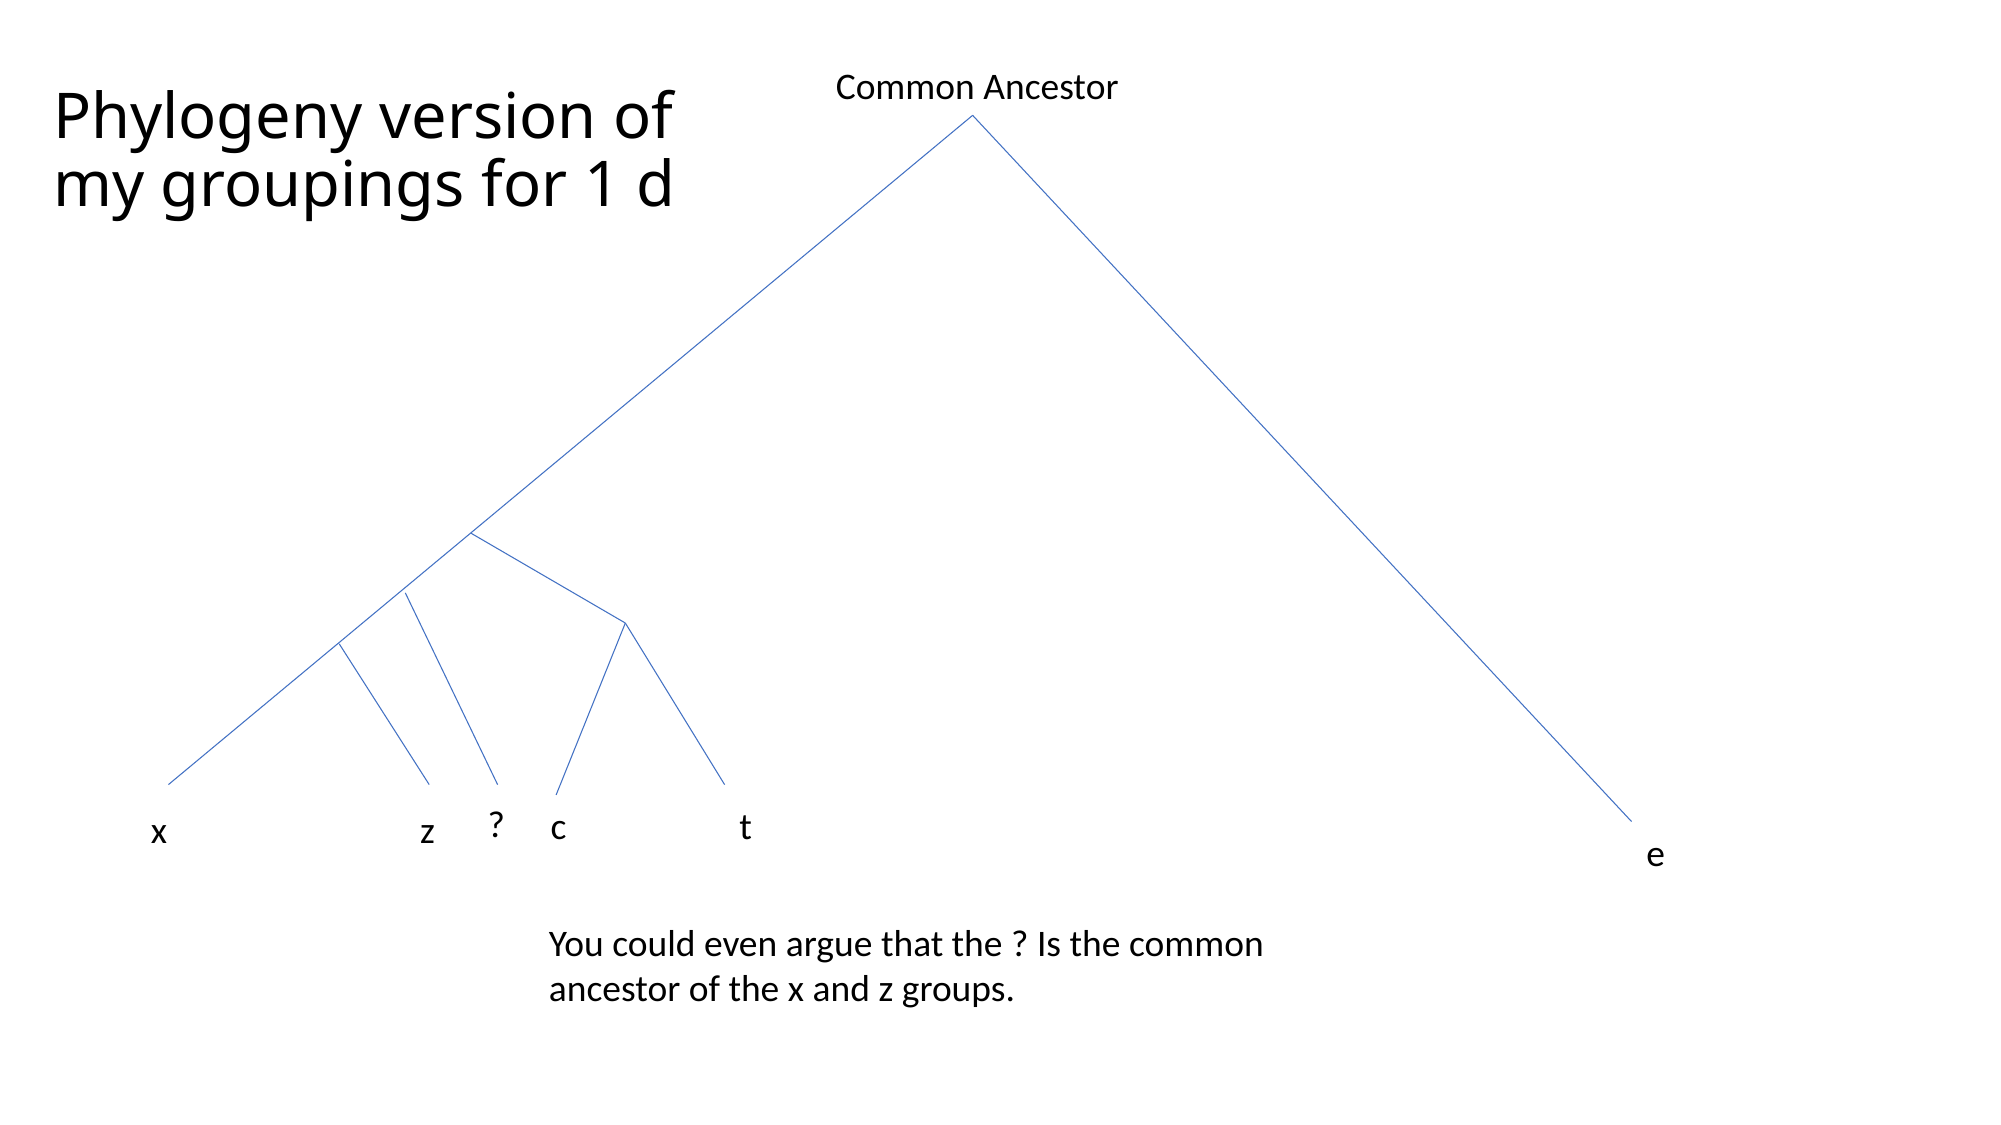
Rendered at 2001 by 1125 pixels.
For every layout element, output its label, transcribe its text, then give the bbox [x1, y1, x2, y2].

text_box ? [472, 792, 520, 853]
text_box c [535, 794, 606, 855]
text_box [405, 592, 498, 785]
text_box e [1631, 821, 1687, 882]
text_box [625, 623, 725, 785]
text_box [470, 532, 626, 624]
text_box Common Ancestor [821, 54, 1142, 115]
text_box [339, 643, 405, 785]
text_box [556, 623, 626, 795]
title Phylogeny version of my groupings for 1 d [38, 43, 697, 261]
text_box t [724, 794, 757, 855]
text_box z [405, 798, 460, 859]
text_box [168, 115, 972, 785]
text_box x [136, 798, 191, 859]
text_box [972, 115, 1632, 822]
text_box You could even argue that the ? Is the common ancestor of the x and z groups. [534, 911, 1412, 1017]
